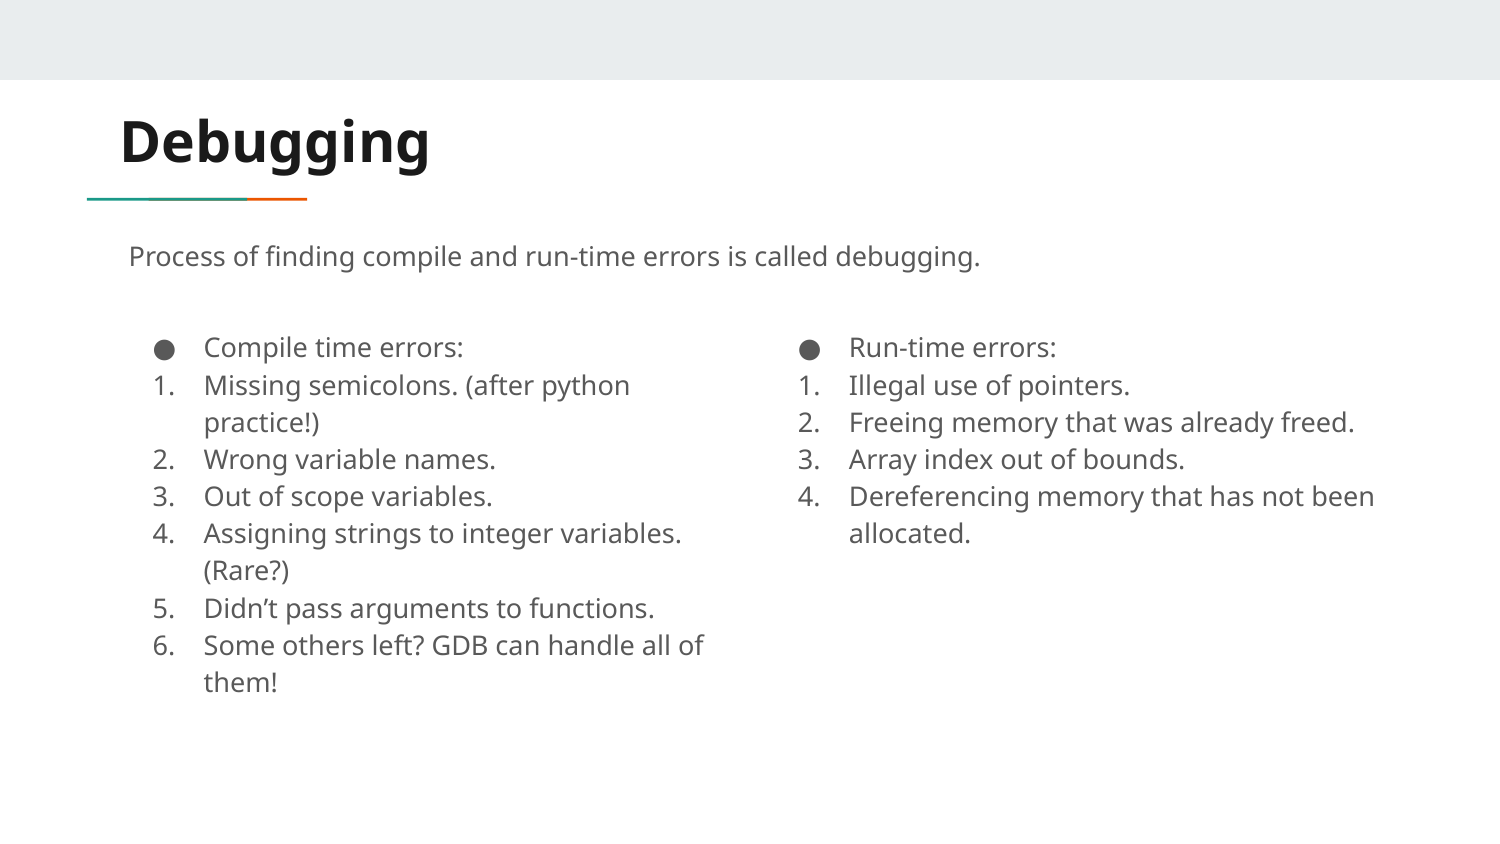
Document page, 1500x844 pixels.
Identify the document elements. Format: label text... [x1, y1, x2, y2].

list Compile time errors: Missing semicolons. (after python practice!) Wrong variable names. Out of scope variables. Assigning strings to integer variables. (Rare?) Didn’t pass arguments to functions. Some others left? GDB can handle all of them! [113, 310, 725, 790]
text_box Process of finding compile and run-time errors is called debugging. [113, 219, 1343, 284]
title Debugging [104, 90, 1366, 178]
list Run-time errors: Illegal use of pointers. Freeing memory that was already freed. Array index out of bounds. Dereferencing memory that has not been allocated. [758, 310, 1403, 780]
